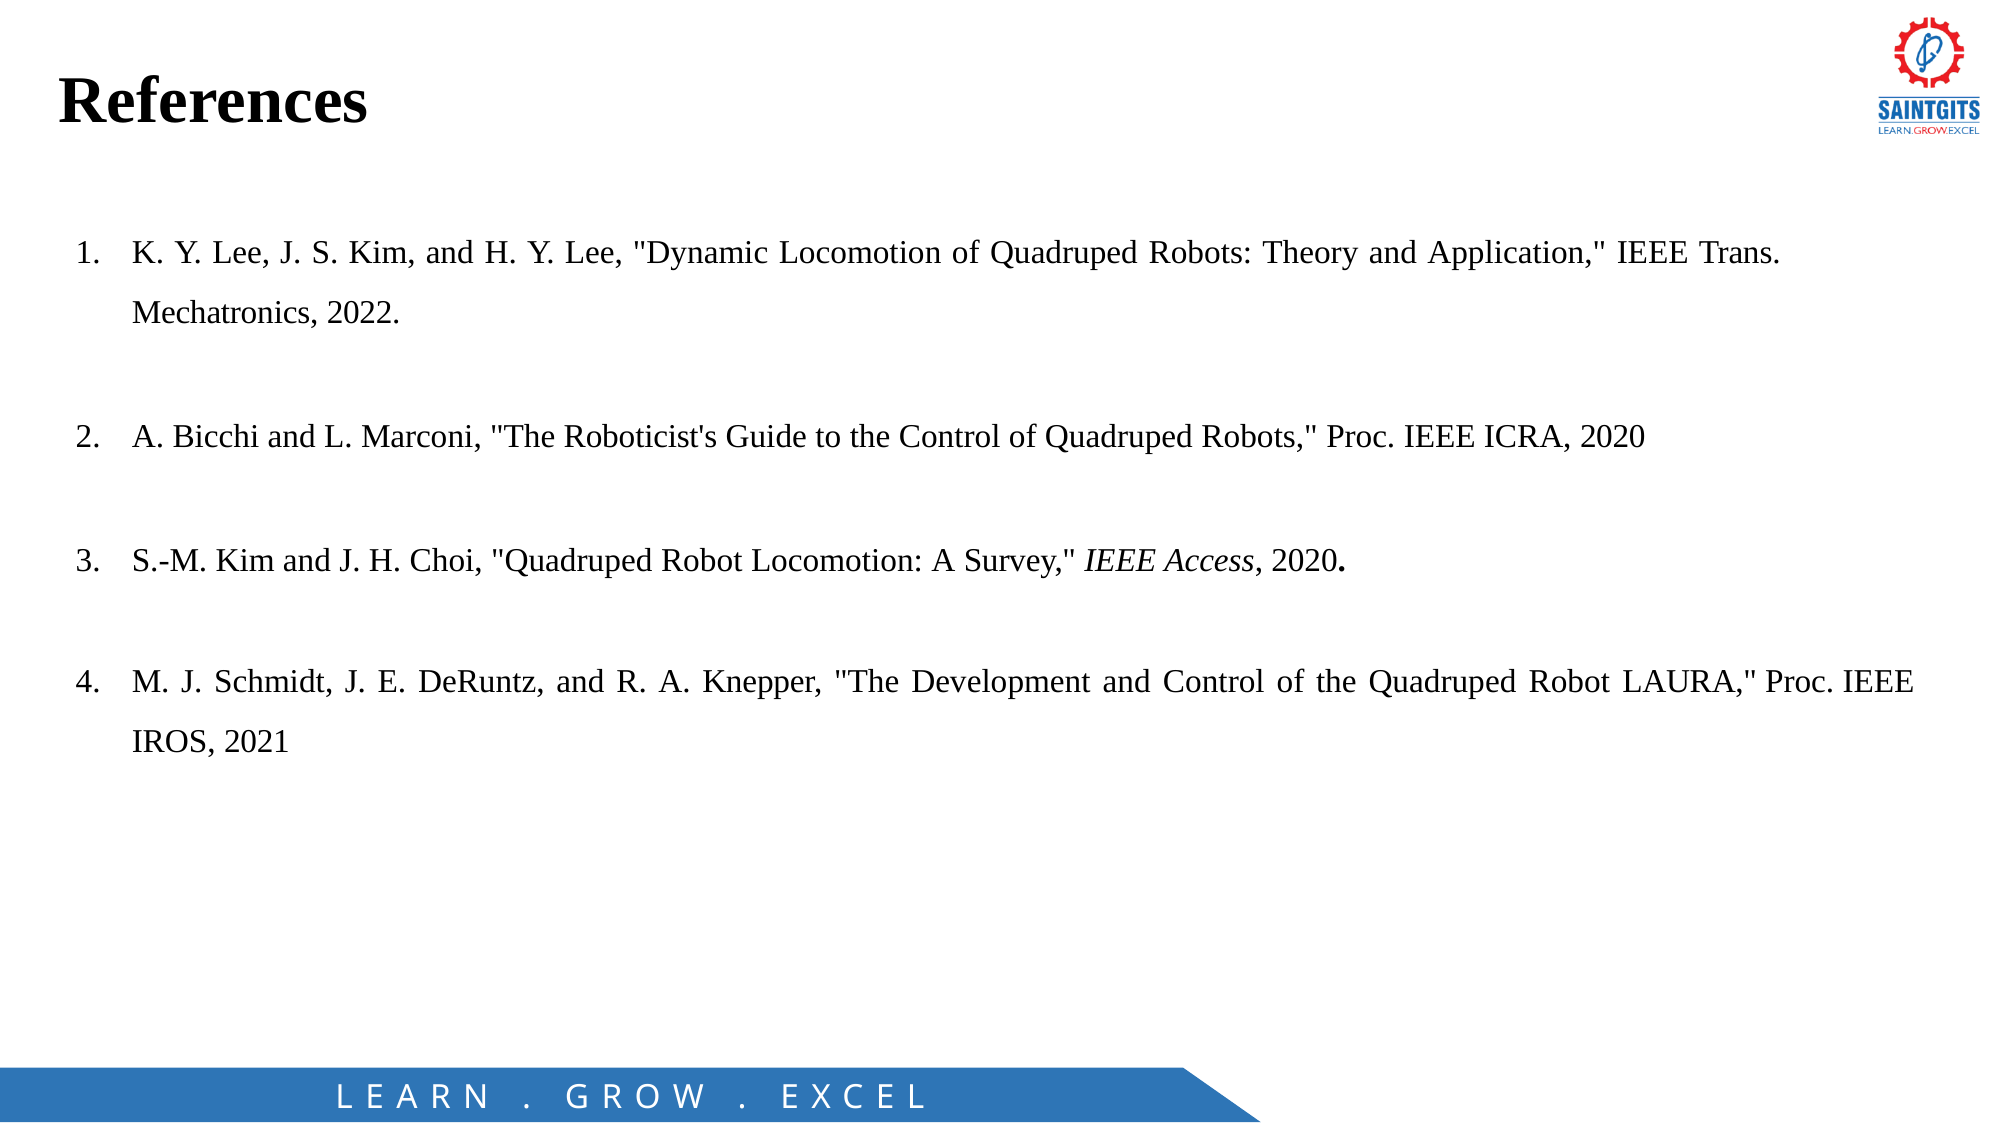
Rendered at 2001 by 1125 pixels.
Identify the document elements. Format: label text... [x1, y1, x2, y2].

text_box LEARN . GROW . EXCEL [0, 1067, 1261, 1123]
text_box K. Y. Lee, J. S. Kim, and H. Y. Lee, "Dynamic Locomotion of Quadruped Robots: Theory and Application," IEEE Trans. Mechatronics, 2022. A. Bicchi and L. Marconi, "The Roboticist's Guide to the Control of Quadruped Robots," Proc. IEEE ICRA, 2020 S.-M. Kim and J. H. Choi, "Quadruped Robot Locomotion: A Survey," IEEE Access, 2020. M. J. Schmidt, J. E. DeRuntz, and R. A. Knepper, "The Development and Control of the Quadruped Robot LAURA," Proc. IEEE IROS, 2021 [60, 202, 1940, 827]
text_box References [43, 48, 2000, 144]
picture [1877, 17, 1980, 134]
